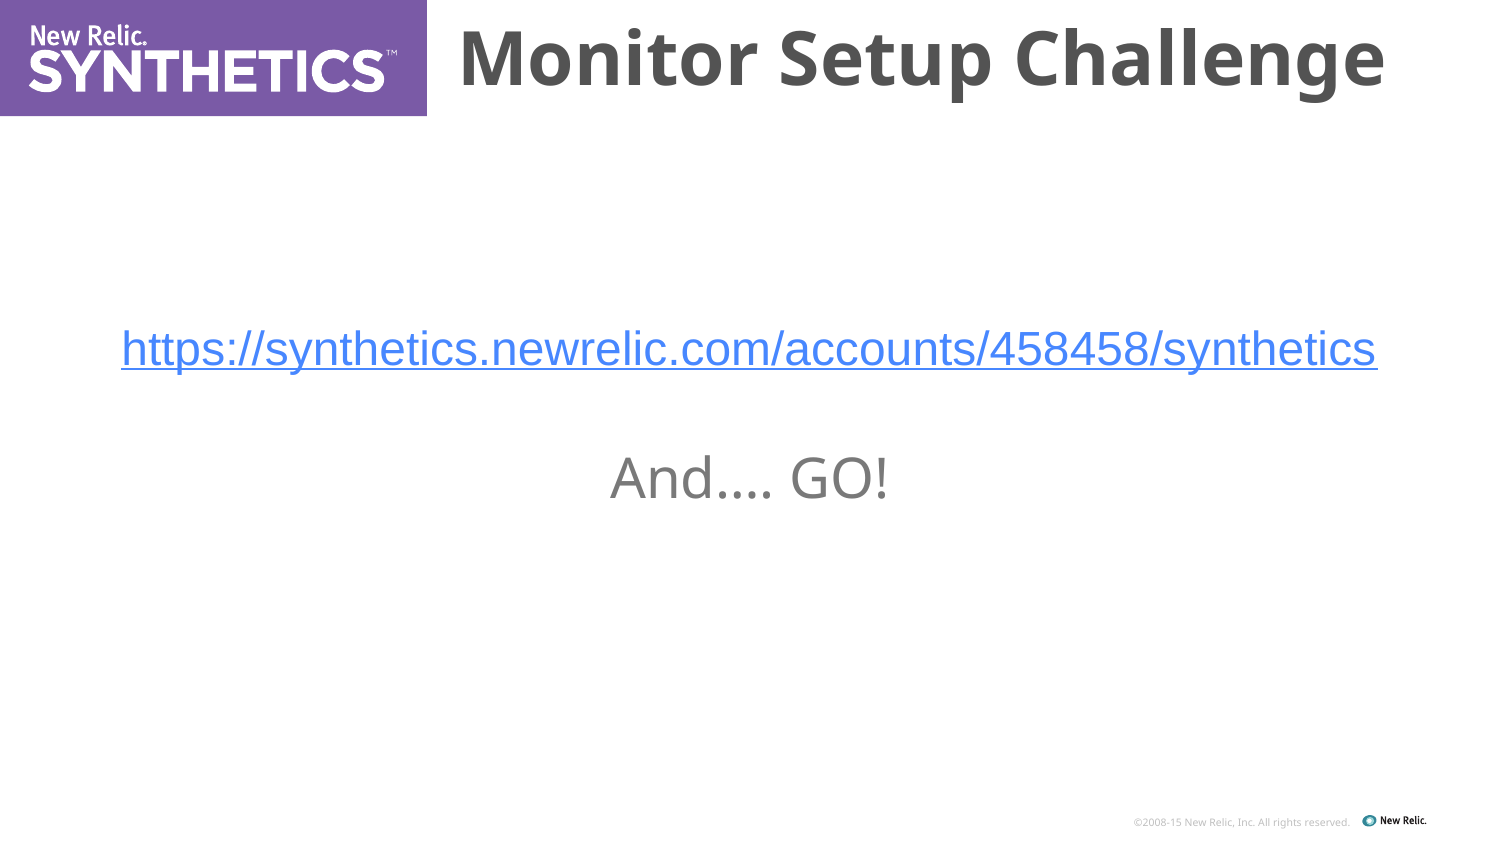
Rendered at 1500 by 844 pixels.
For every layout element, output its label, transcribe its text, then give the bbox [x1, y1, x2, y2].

text_box https://synthetics.newrelic.com/accounts/458458/synthetics And…. GO! [121, 317, 1379, 510]
text_box [0, 0, 427, 117]
text_box Monitor Setup Challenge [457, 10, 1500, 101]
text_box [28, 23, 398, 93]
